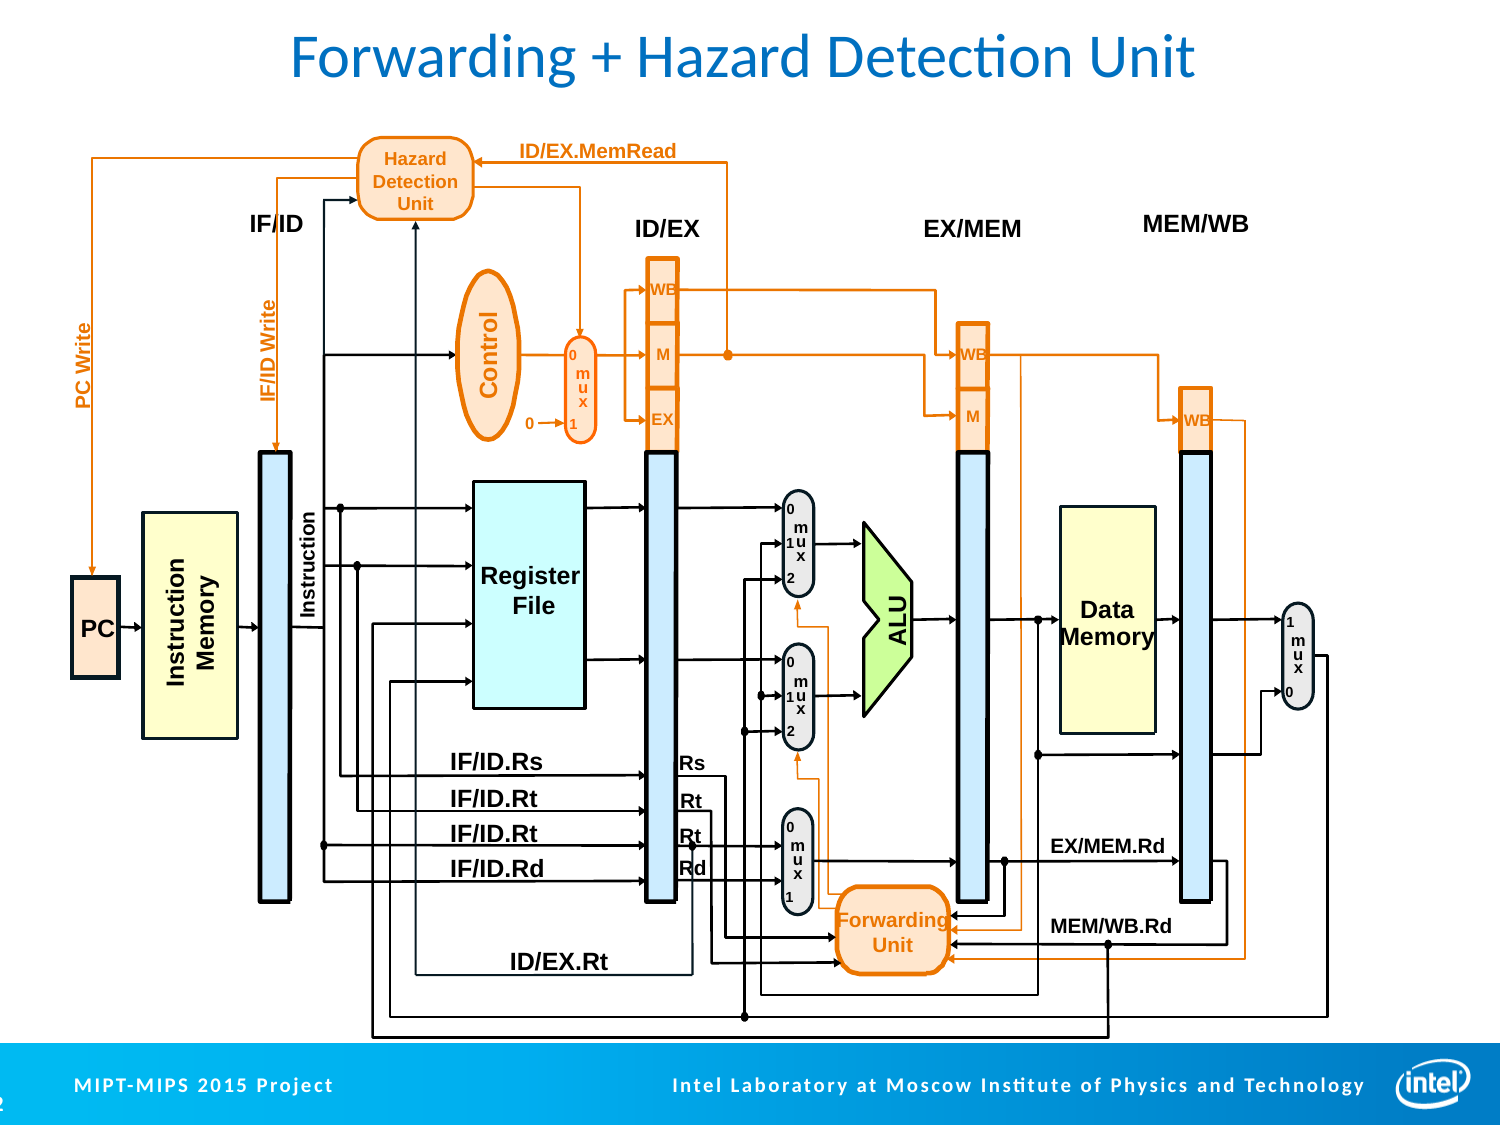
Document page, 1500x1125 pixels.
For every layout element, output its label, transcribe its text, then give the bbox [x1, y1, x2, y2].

picture [1289, 1043, 1296, 1125]
picture [1245, 1043, 1252, 1078]
picture [1324, 1043, 1500, 1125]
title Forwarding + Hazard Detection Unit [62, 24, 1426, 101]
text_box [69, 137, 1328, 1038]
picture [1245, 1081, 1252, 1125]
picture [1307, 1043, 1314, 1084]
picture [1307, 1090, 1314, 1125]
